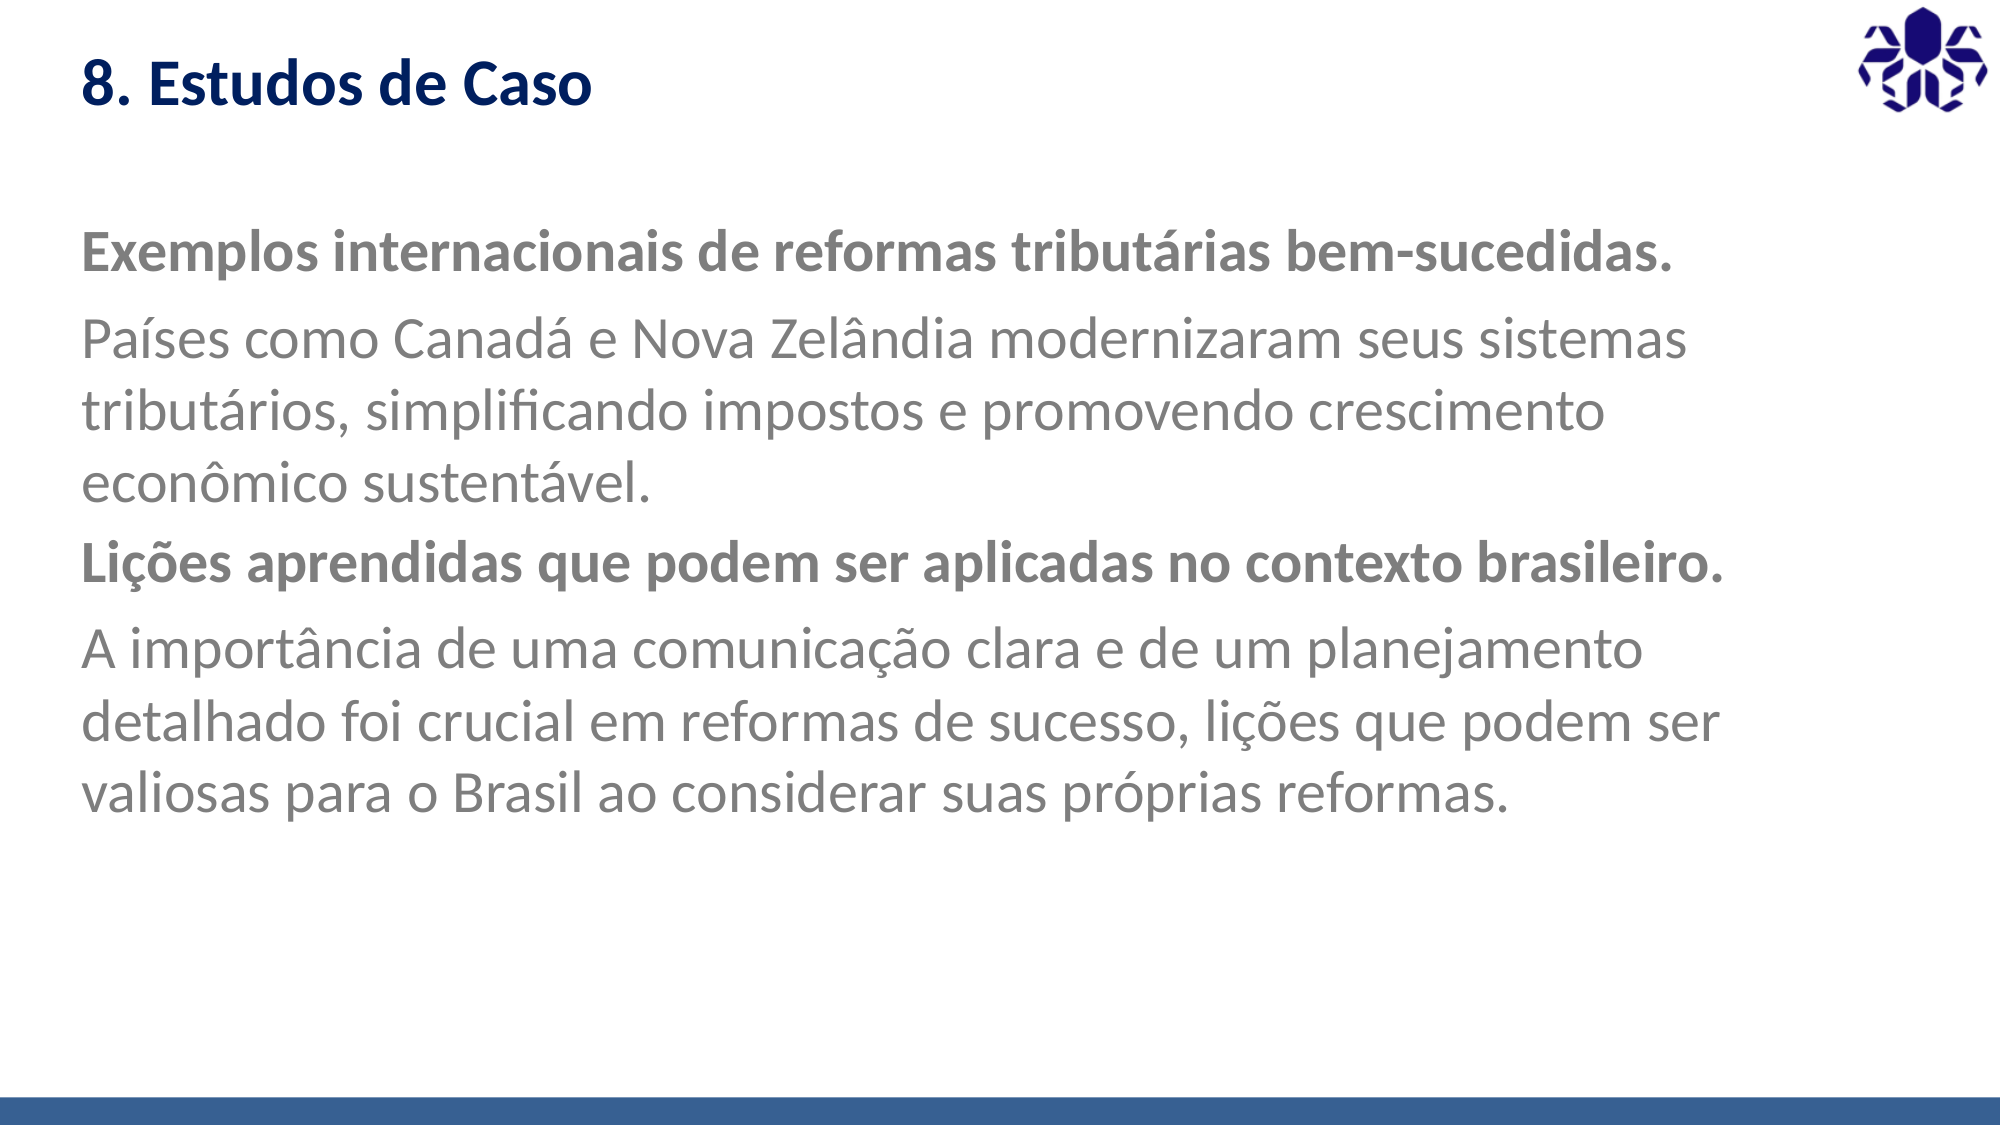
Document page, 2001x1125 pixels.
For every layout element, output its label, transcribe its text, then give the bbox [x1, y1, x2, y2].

title 8. Estudos de Caso [81, 39, 1847, 124]
picture [1851, 0, 2000, 117]
list Exemplos internacionais de reformas tributárias bem-sucedidas. Países como Canadá e Nova Zelândia modernizaram seus sistemas tributários, simplificando impostos e promovendo crescimento econômico sustentável. Lições aprendidas que podem ser aplicadas no contexto brasileiro. A importância de uma comunicação clara e de um planejamento detalhado foi crucial em reformas de sucesso, lições que podem ser valiosas para o Brasil ao considerar suas próprias reformas. [81, 166, 1847, 711]
